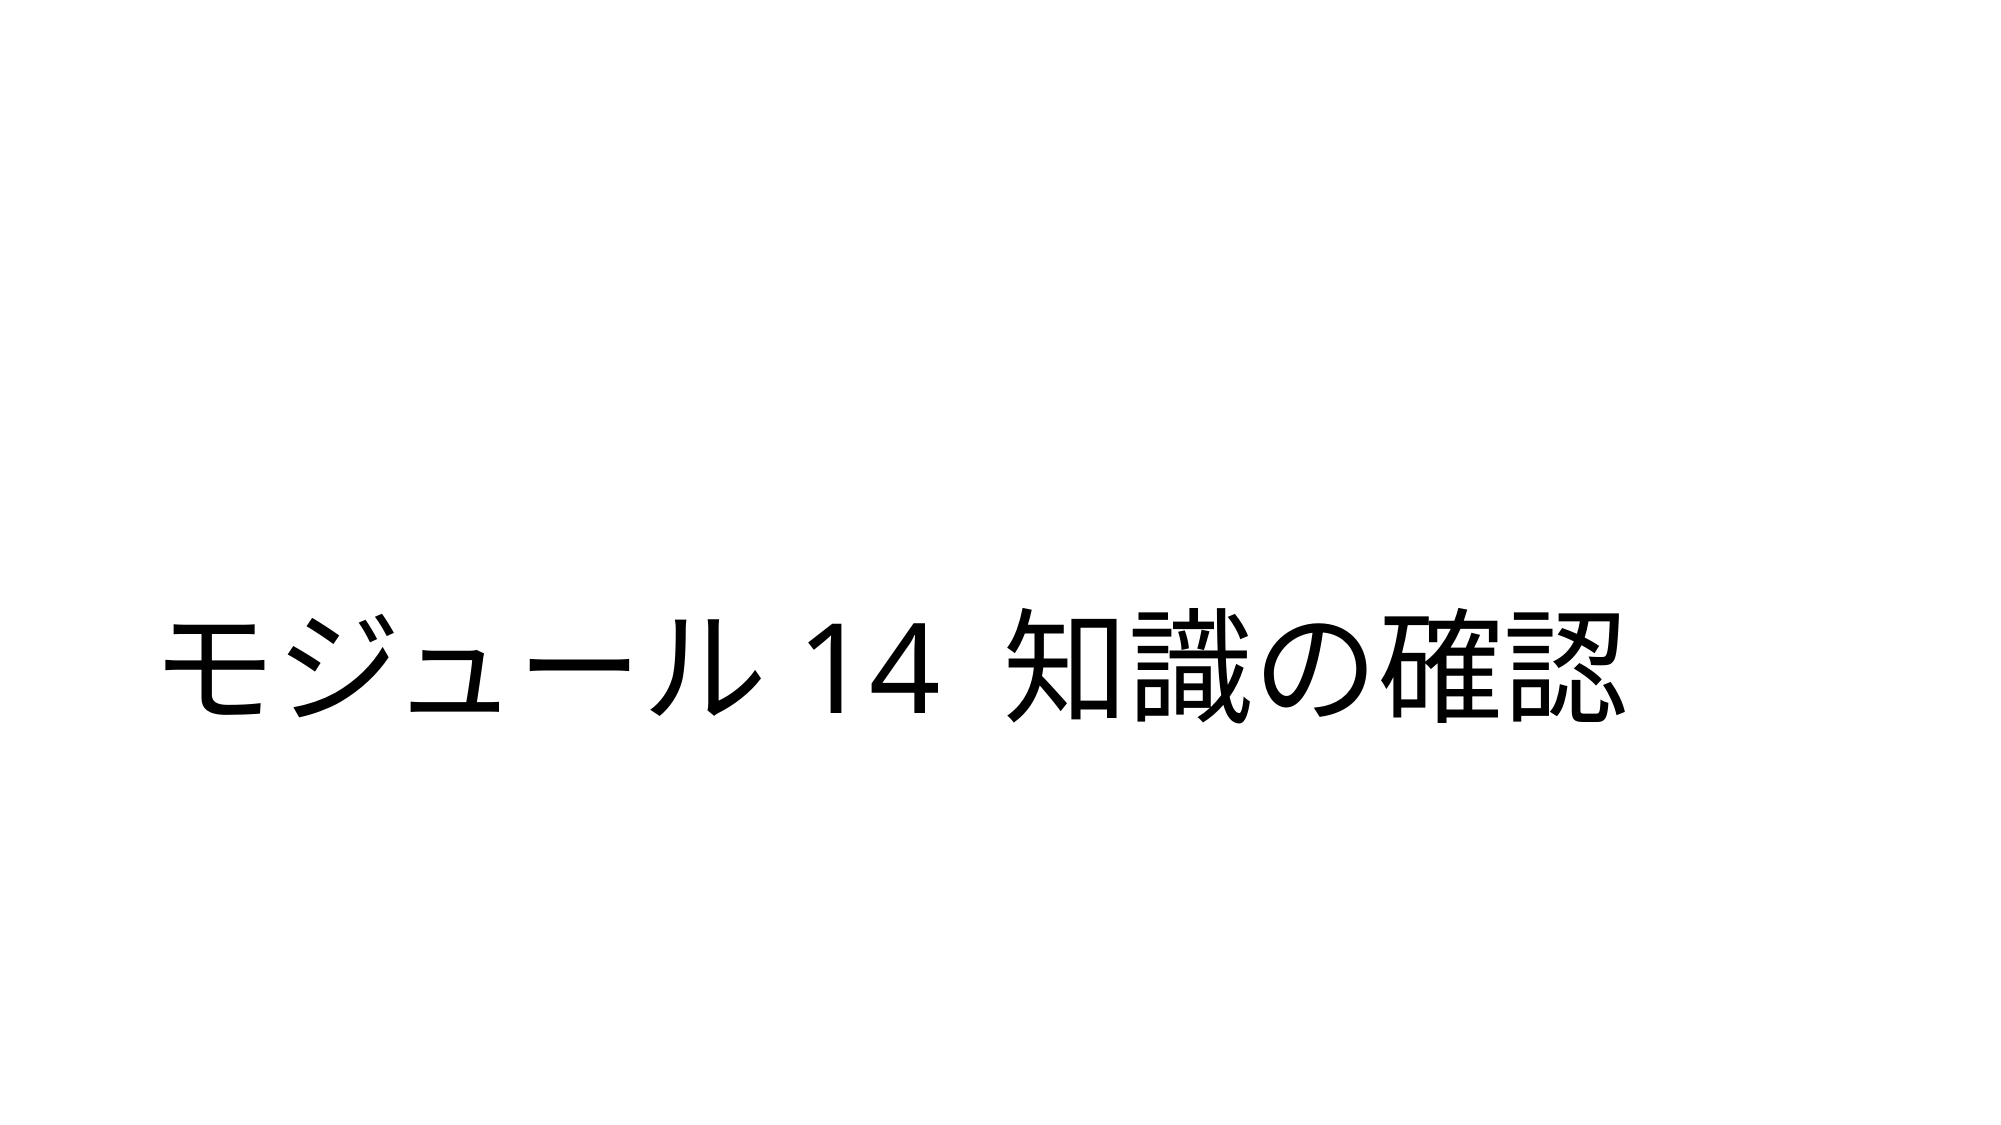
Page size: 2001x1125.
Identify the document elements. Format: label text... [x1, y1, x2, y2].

title モジュール14 知識の確認 [136, 280, 1862, 749]
